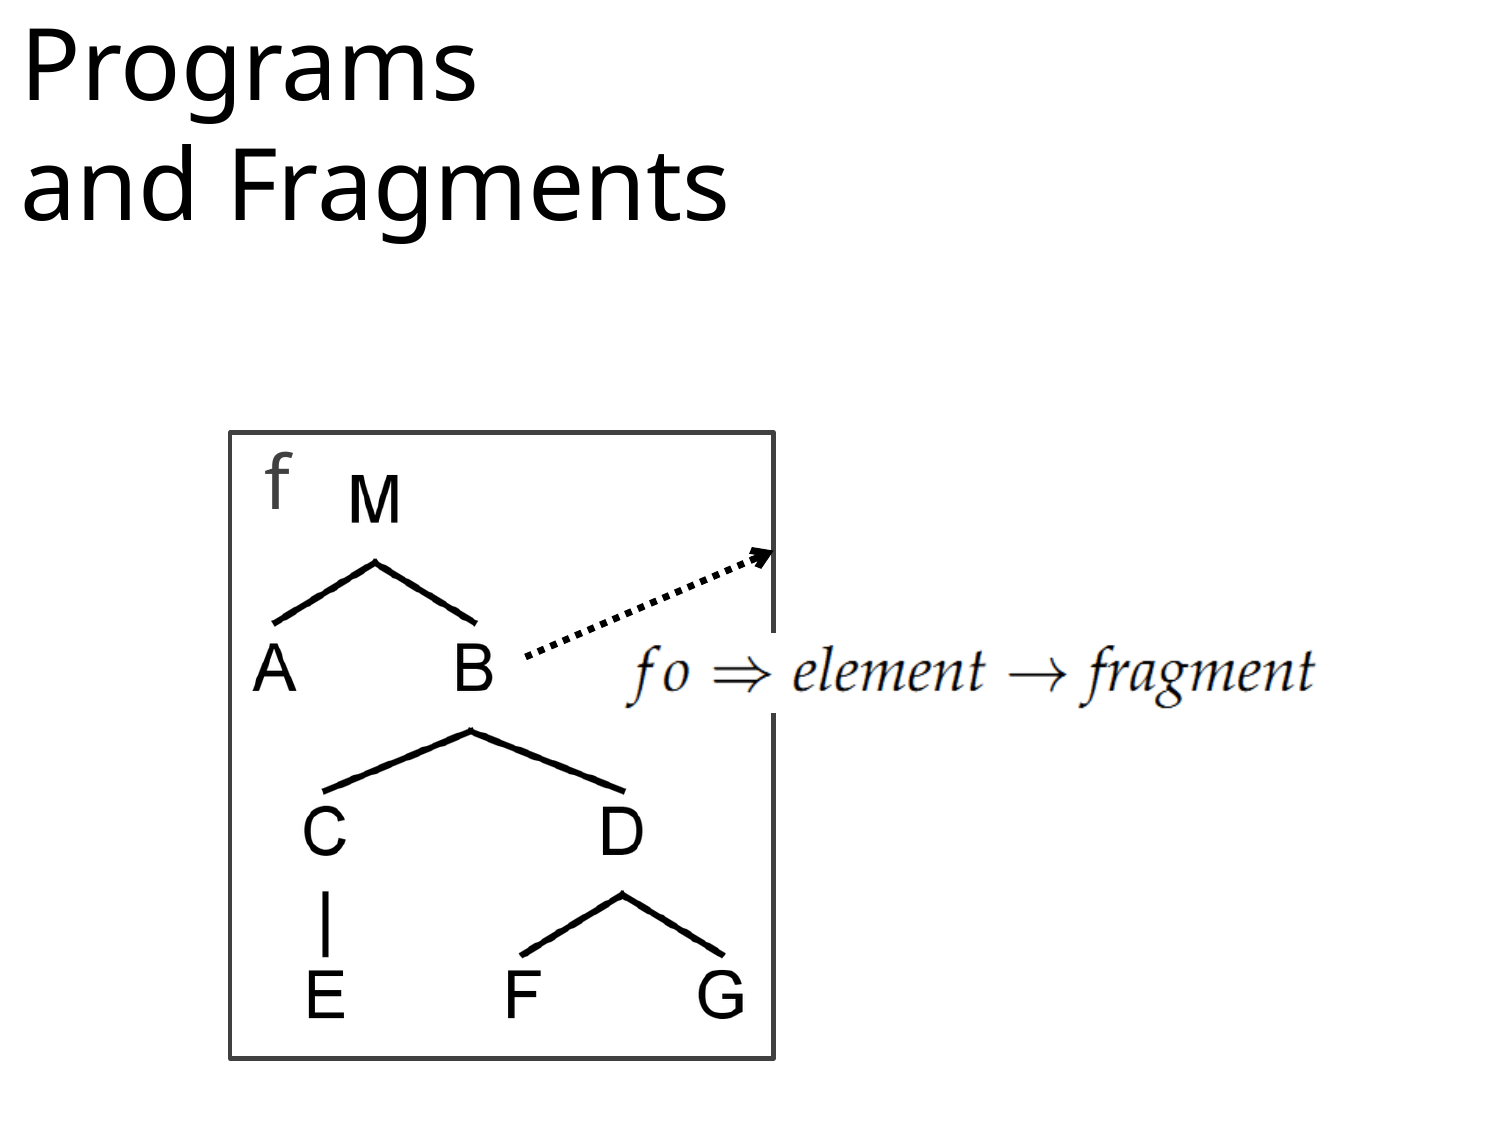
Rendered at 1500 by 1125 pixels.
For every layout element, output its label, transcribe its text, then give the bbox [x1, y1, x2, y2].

picture [241, 467, 1320, 1027]
text_box [479, 430, 776, 552]
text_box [525, 550, 774, 658]
text_box f [76, 408, 479, 551]
text_box [228, 551, 776, 1061]
title Programs and Fragments [5, 0, 1081, 242]
